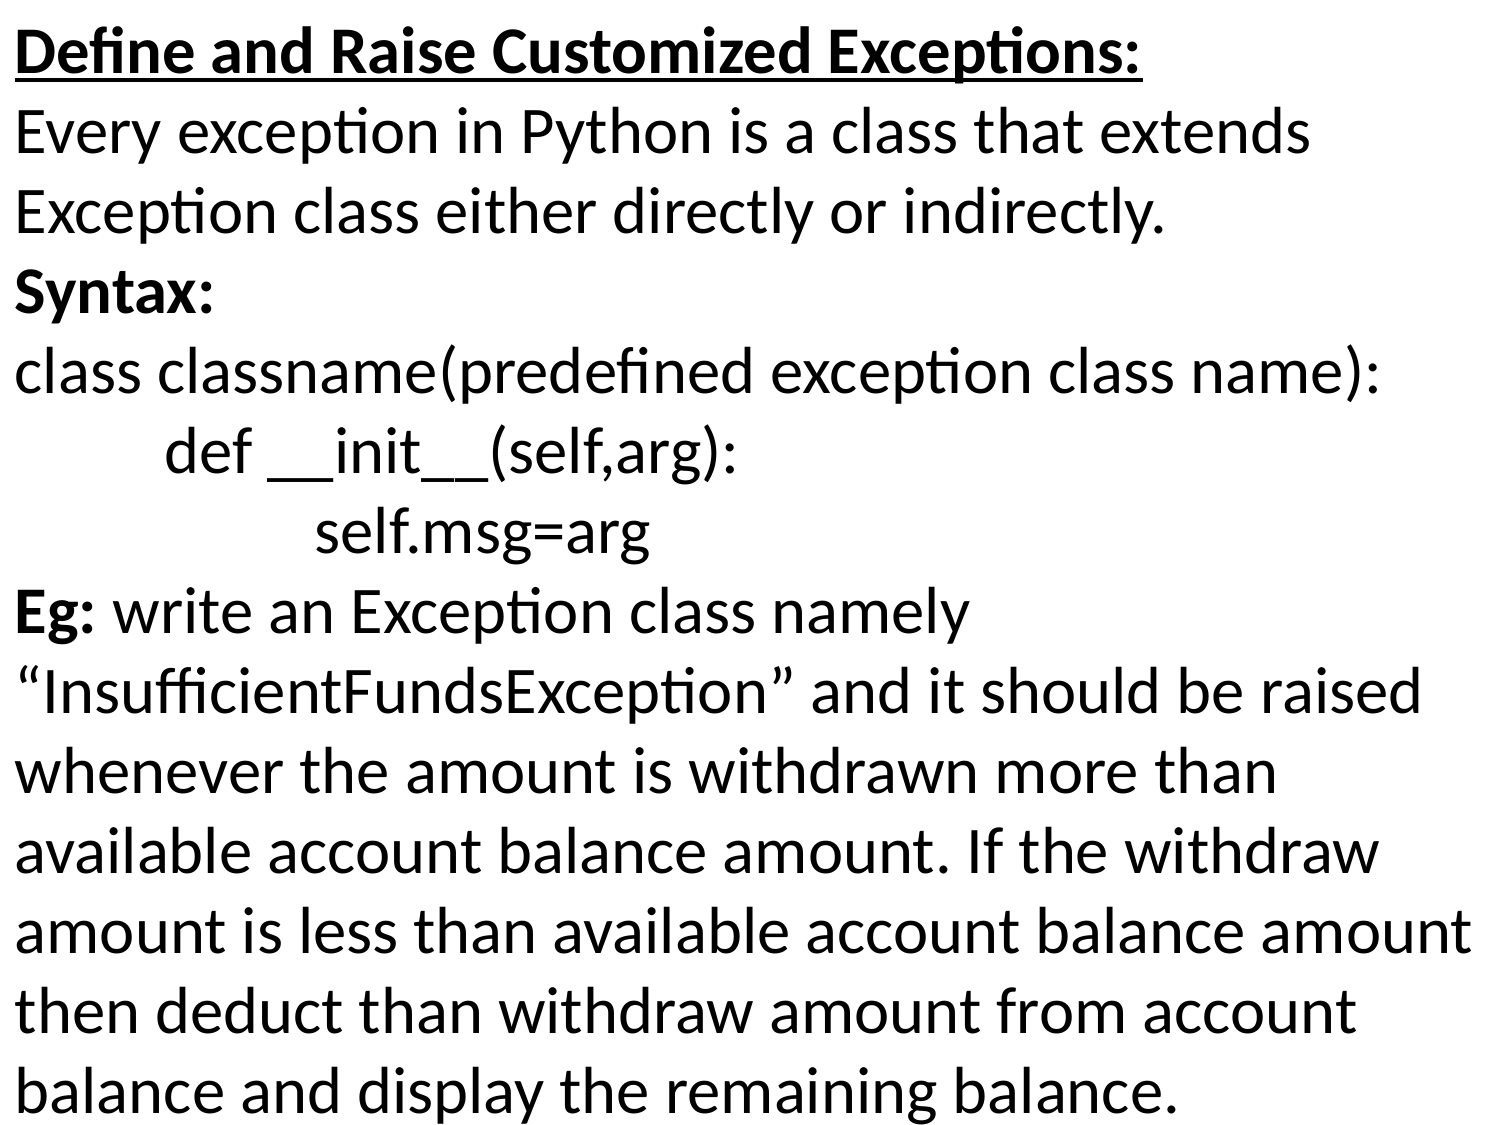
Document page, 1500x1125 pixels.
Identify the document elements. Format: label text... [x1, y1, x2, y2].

text_box Define and Raise Customized Exceptions: Every exception in Python is a class that extends Exception class either directly or indirectly. Syntax: class classname(predefined exception class name): def __init__(self,arg): self.msg=arg Eg: write an Exception class namely “InsufficientFundsException” and it should be raised whenever the amount is withdrawn more than available account balance amount. If the withdraw amount is less than available account balance amount then deduct than withdraw amount from account balance and display the remaining balance. [0, 0, 1500, 1125]
